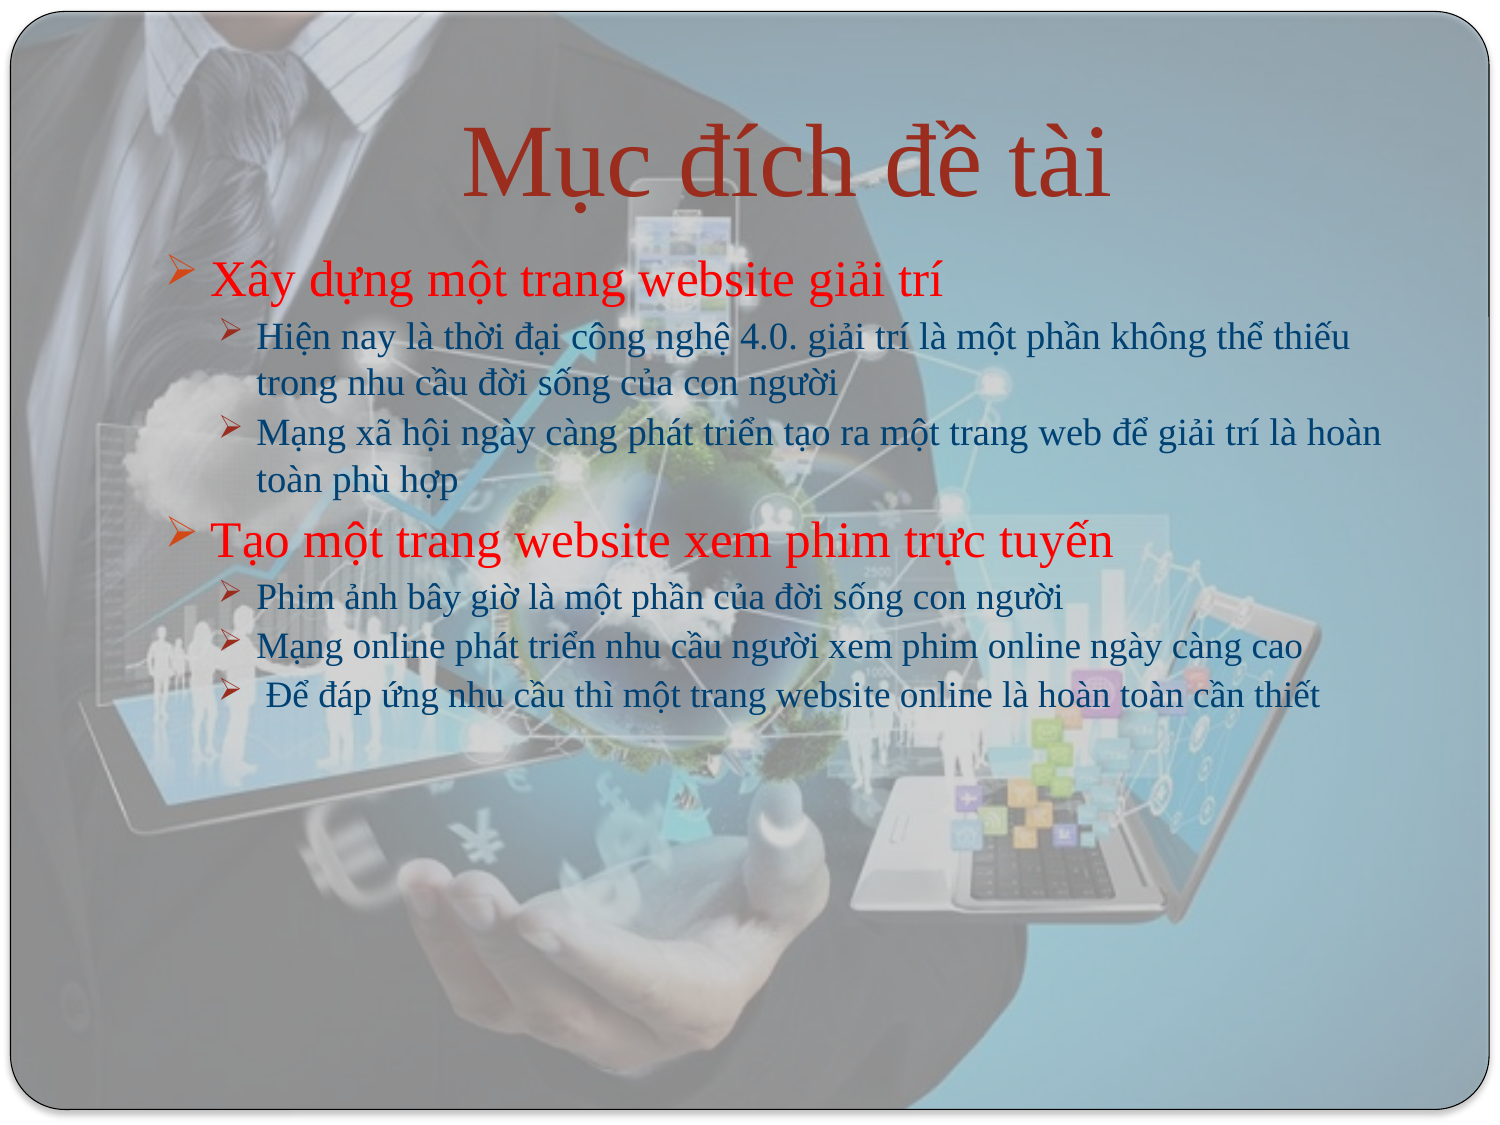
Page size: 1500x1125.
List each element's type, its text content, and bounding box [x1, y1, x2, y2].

list Xây dựng một trang website giải trí Hiện nay là thời đại công nghệ 4.0. giải trí là một phần không thể thiếu trong nhu cầu đời sống của con người Mạng xã hội ngày càng phát triển tạo ra một trang web để giải trí là hoàn toàn phù hợp Tạo một trang website xem phim trực tuyến Phim ảnh bây giờ là một phần của đời sống con người Mạng online phát triển nhu cầu người xem phim online ngày càng cao Để đáp ứng nhu cầu thì một trang website online là hoàn toàn cần thiết [150, 237, 1425, 988]
title Mục đích đề tài [150, 45, 1425, 233]
